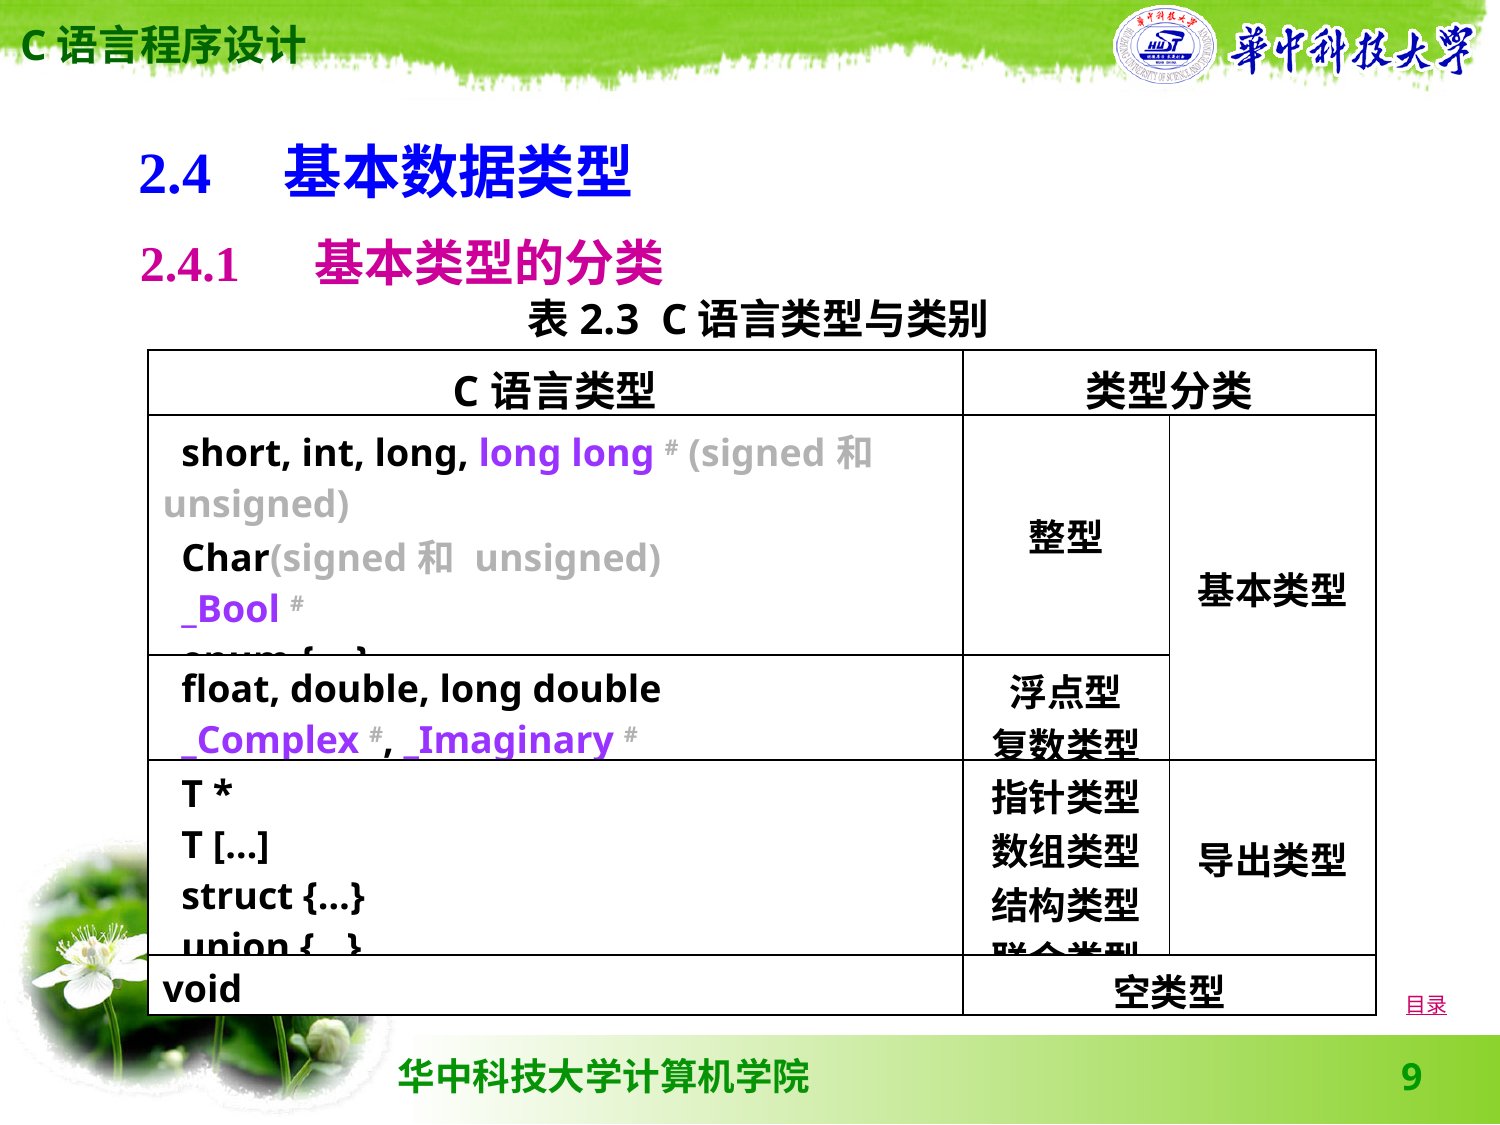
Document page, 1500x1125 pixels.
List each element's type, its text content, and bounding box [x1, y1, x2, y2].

slide_number 9 [1124, 1041, 1438, 1112]
table_header C语言类型 [149, 351, 962, 414]
table_cell 浮点型 复数类型 [964, 656, 1169, 759]
text_box 2.4.1 基本类型的分类 [125, 223, 951, 299]
table_cell 指针类型 数组类型 结构类型 联合类型 [964, 761, 1169, 954]
table_cell float, double, long double _Complex #, _Imaginary # [149, 656, 962, 759]
table_cell 基本类型 [1170, 416, 1375, 759]
table_cell void [149, 956, 962, 1014]
table_cell short, int, long, long long # (signed和 unsigned) Char(signed和 unsigned) _Bool # enum {… } [149, 416, 962, 654]
table_cell 空类型 [964, 956, 1375, 1014]
text_box 2.4 基本数据类型 [123, 125, 1252, 213]
picture [0, 828, 413, 1125]
text_box 目录 [1391, 984, 1475, 1029]
text_box 表2.3 C语言类型与类别 [512, 285, 1005, 349]
table_cell 导出类型 [1170, 761, 1375, 954]
picture [0, 0, 1500, 113]
table_header 类型分类 [964, 351, 1375, 414]
table_cell 整型 [964, 416, 1169, 654]
table_cell T * T […] struct {…} union {…} [149, 761, 962, 954]
